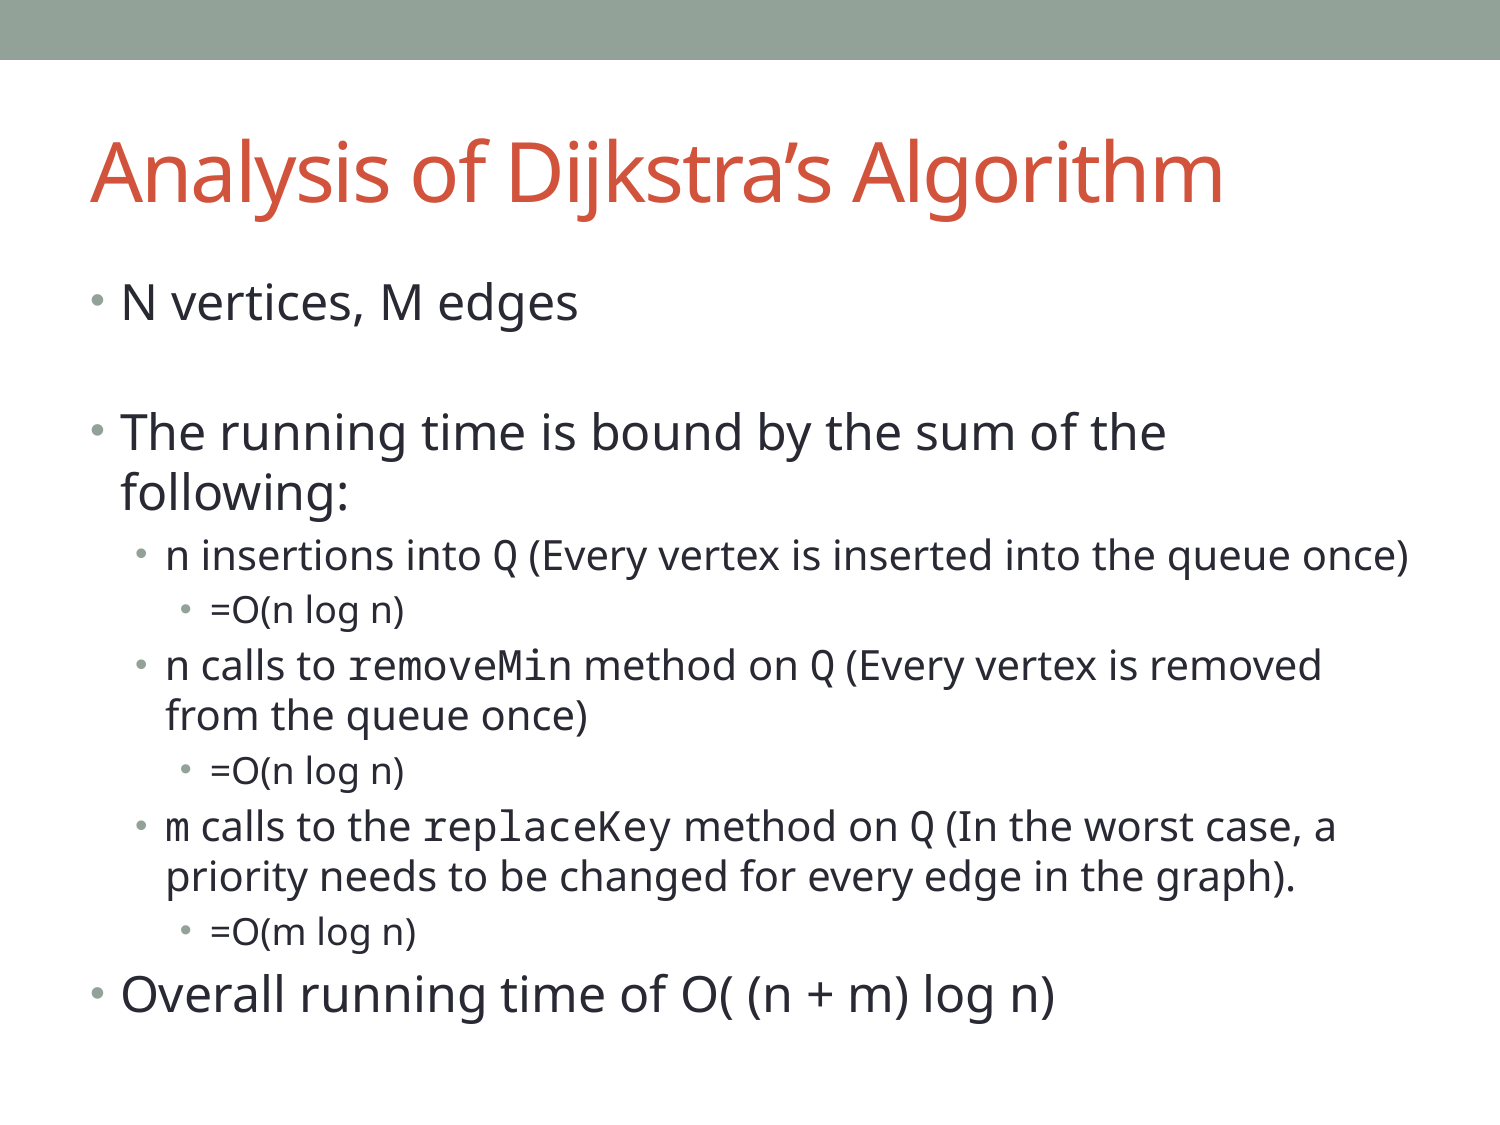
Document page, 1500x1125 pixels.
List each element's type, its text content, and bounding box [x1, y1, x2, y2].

title Analysis of Dijkstra’s Algorithm [75, 87, 1425, 250]
list N vertices, M edges The running time is bound by the sum of the following: n insertions into Q (Every vertex is inserted into the queue once) =O(n log n) n calls to removeMin method on Q (Every vertex is removed from the queue once) =O(n log n) m calls to the replaceKey method on Q (In the worst case, a priority needs to be changed for every edge in the graph). =O(m log n) Overall running time of O( (n + m) log n) [75, 262, 1425, 1063]
